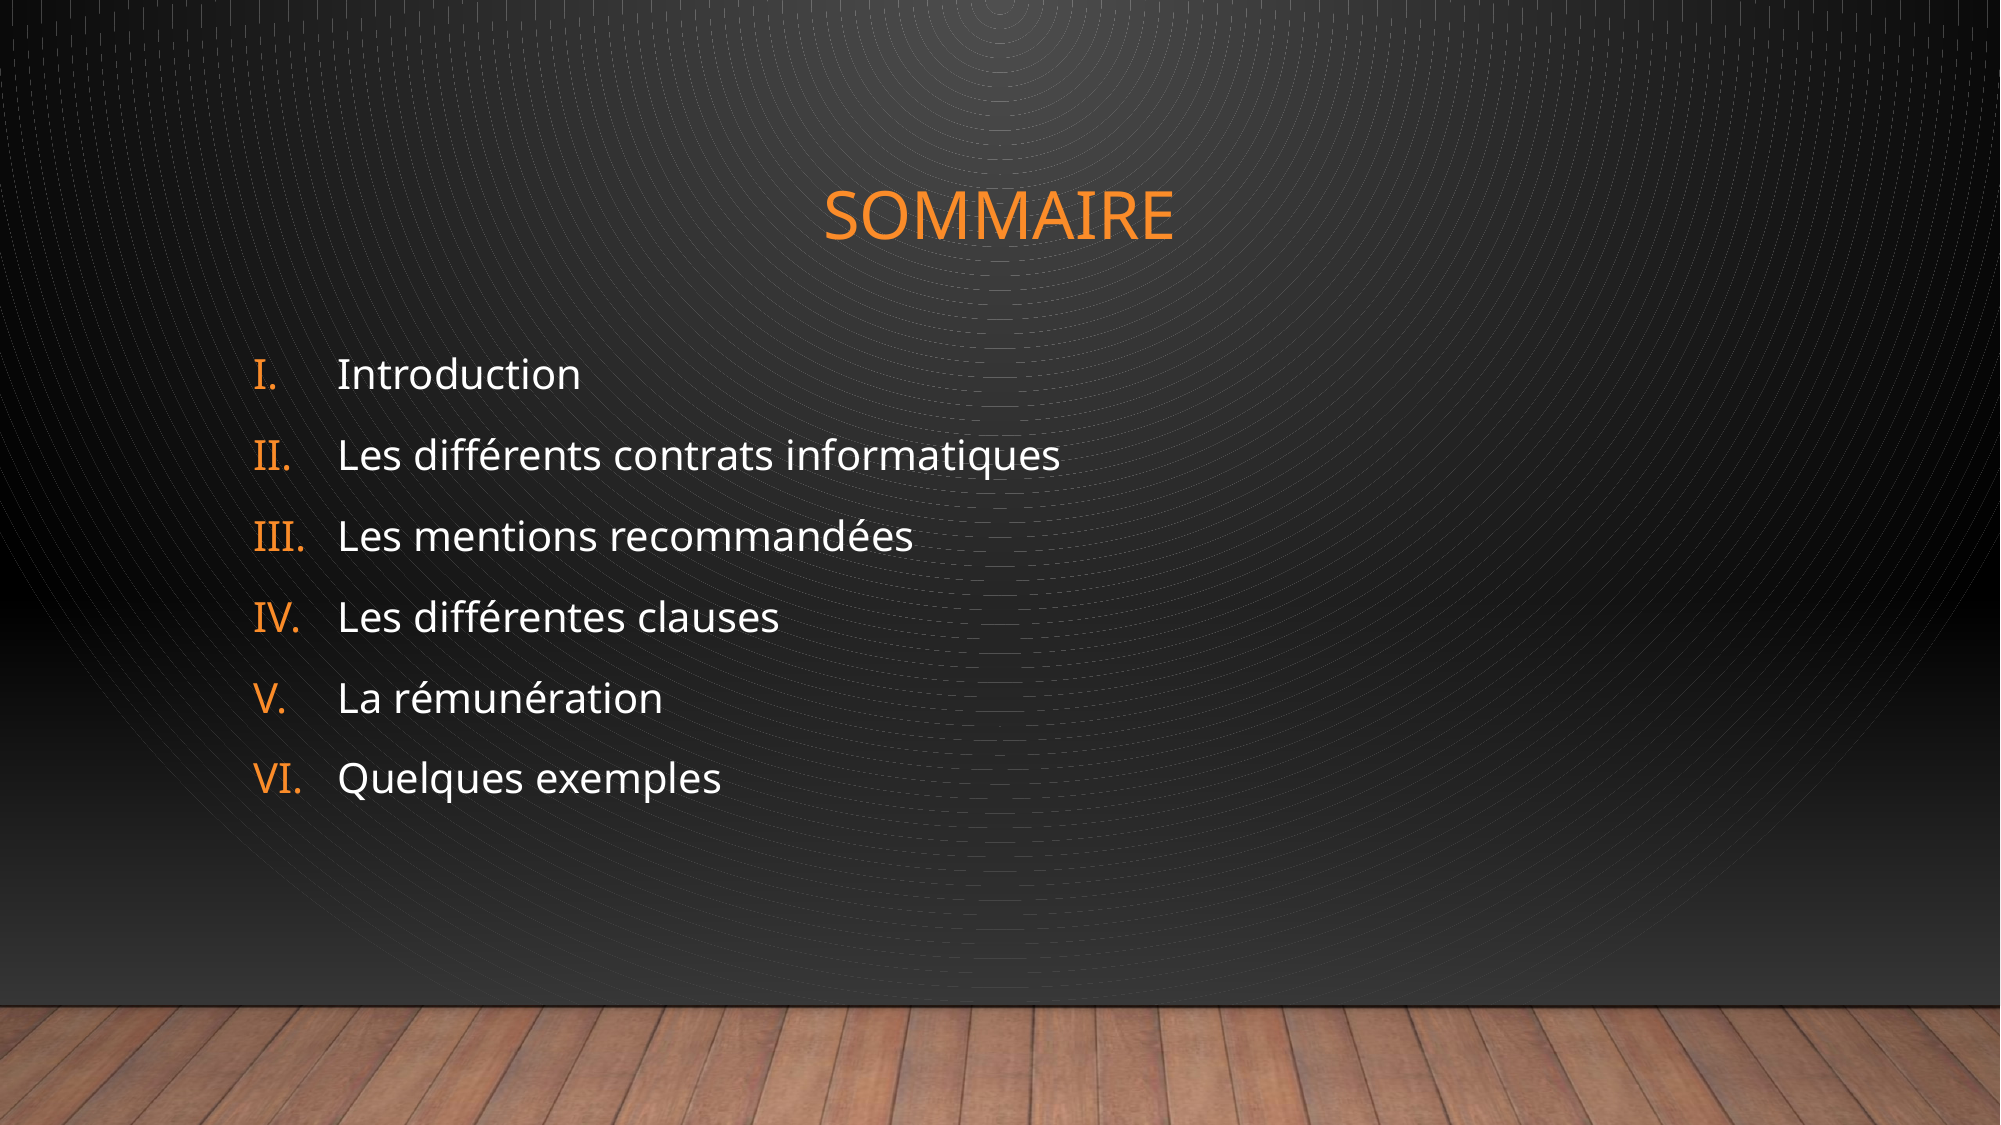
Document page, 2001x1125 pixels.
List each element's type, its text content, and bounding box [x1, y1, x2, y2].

title sommaire [238, 131, 1763, 305]
list Introduction Les différents contrats informatiques Les mentions recommandées Les différentes clauses La rémunération Quelques exemples [238, 330, 1763, 897]
picture [0, 1005, 2000, 1125]
